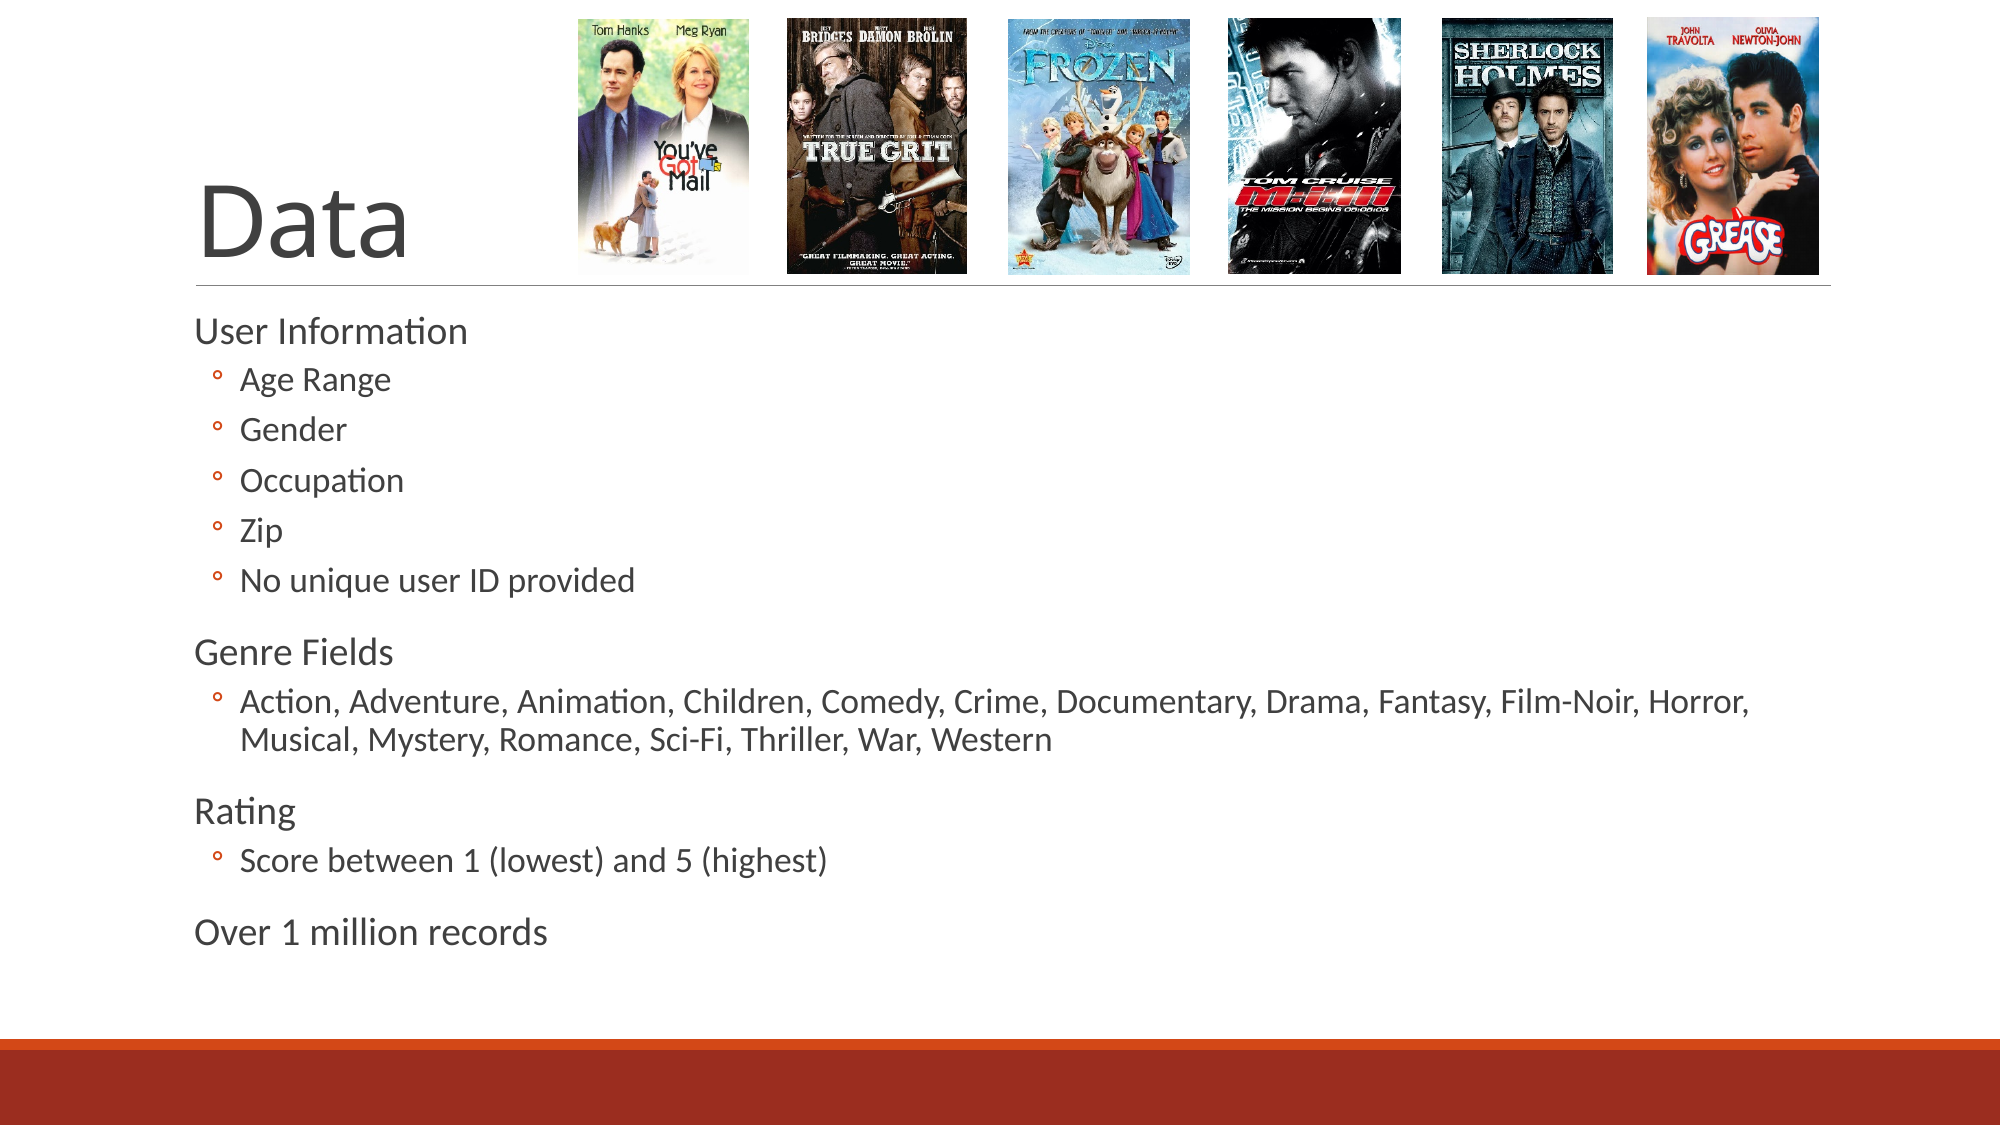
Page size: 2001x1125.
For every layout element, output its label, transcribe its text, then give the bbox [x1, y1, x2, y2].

title Data [180, 47, 1830, 285]
picture [1442, 18, 1614, 274]
picture [1227, 18, 1401, 275]
picture [578, 18, 750, 276]
picture [787, 17, 967, 275]
list User Information Age Range Gender Occupation Zip No unique user ID provided Genre Fields Action, Adventure, Animation, Children, Comedy, Crime, Documentary, Drama, Fantasy, Film-Noir, Horror, Musical, Mystery, Romance, Sci-Fi, Thriller, War, Western Rating Score between 1 (lowest) and 5 (highest) Over 1 million records [180, 302, 1830, 963]
picture [1646, 17, 1819, 275]
picture [1008, 18, 1190, 276]
